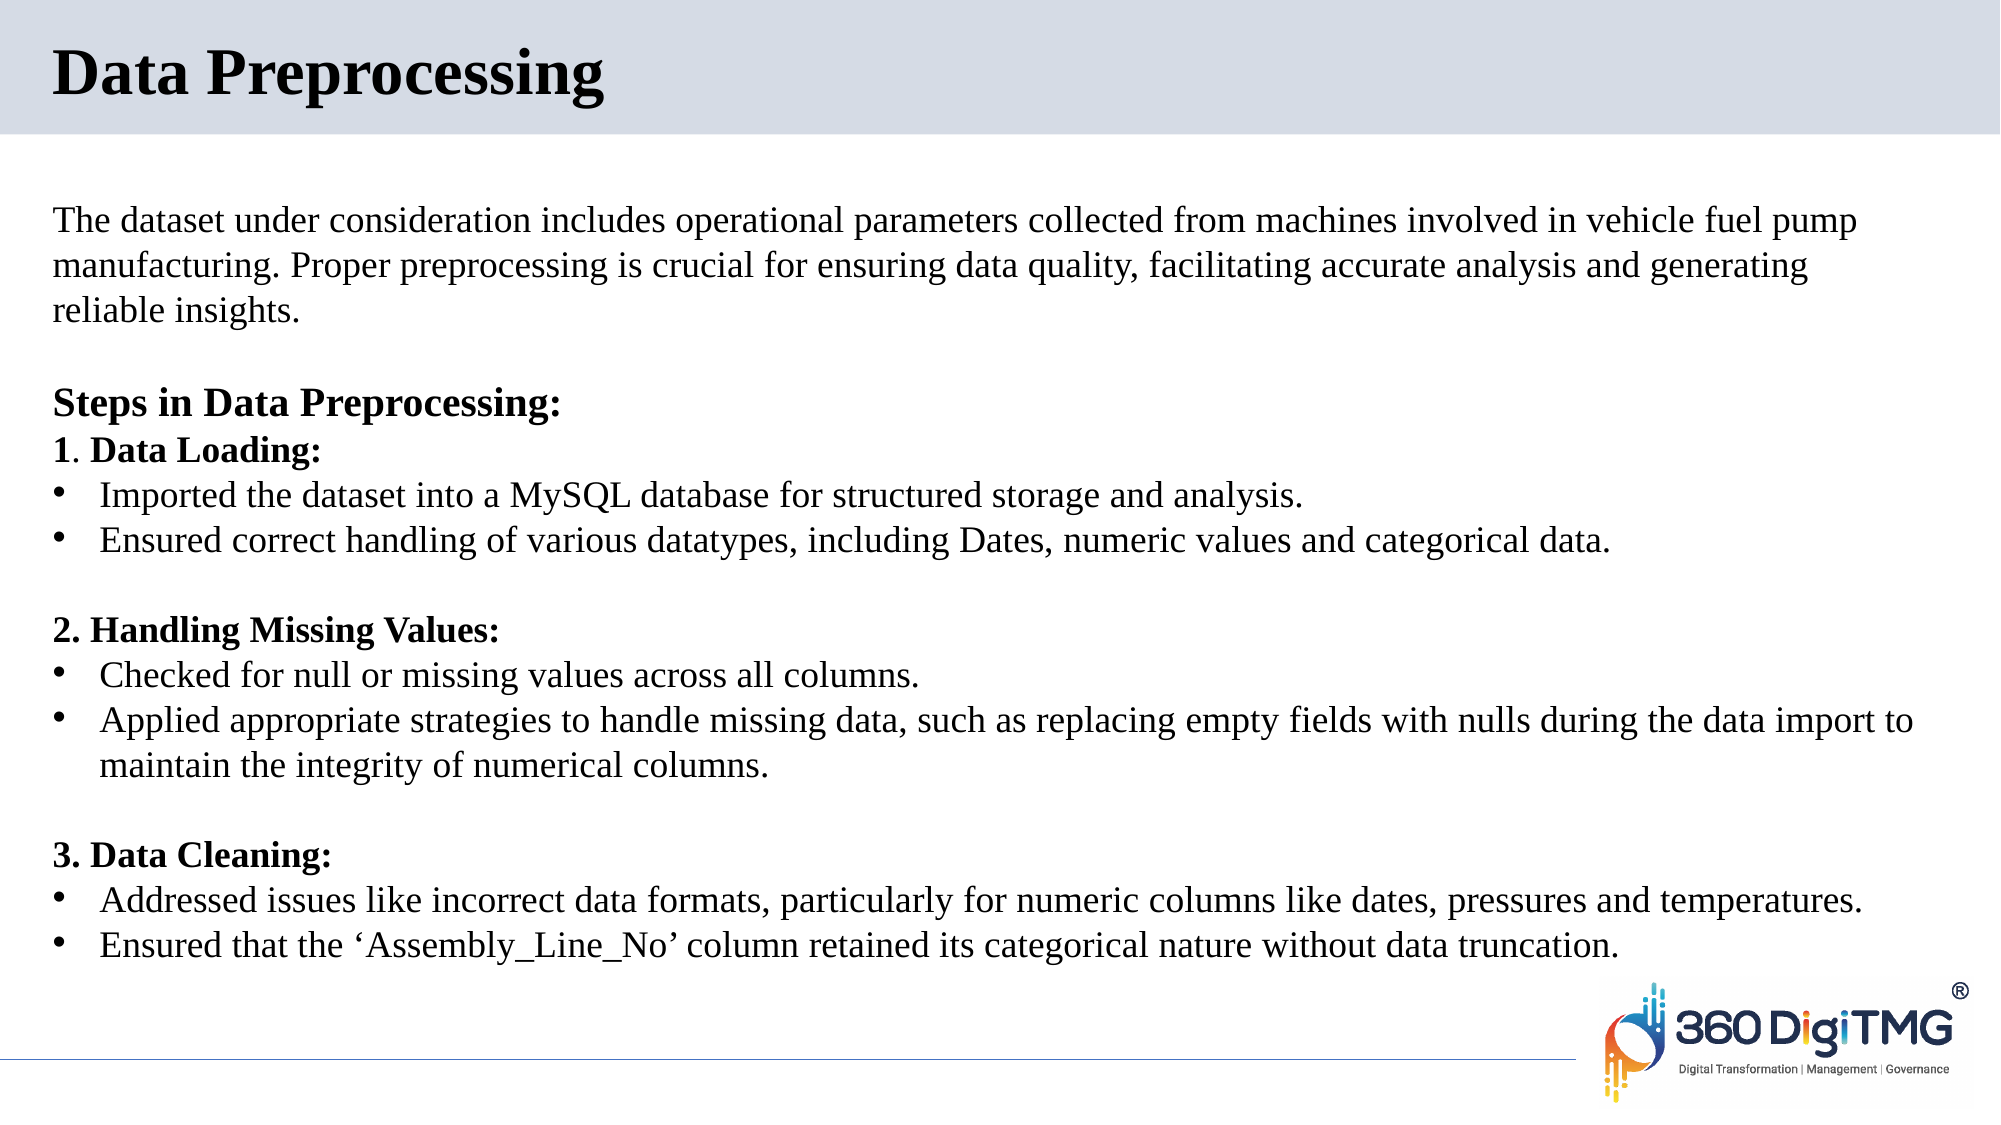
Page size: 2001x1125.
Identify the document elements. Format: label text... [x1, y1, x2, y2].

picture [1599, 976, 1974, 1110]
text_box The dataset under consideration includes operational parameters collected from machines involved in vehicle fuel pump manufacturing. Proper preprocessing is crucial for ensuring data quality, facilitating accurate analysis and generating reliable insights. Steps in Data Preprocessing: 1. Data Loading: Imported the dataset into a MySQL database for structured storage and analysis. Ensured correct handling of various datatypes, including Dates, numeric values and categorical data. 2. Handling Missing Values: Checked for null or missing values across all columns. Applied appropriate strategies to handle missing data, such as replacing empty fields with nulls during the data import to maintain the integrity of numerical columns. 3. Data Cleaning: Addressed issues like incorrect data formats, particularly for numeric columns like dates, pressures and temperatures. Ensured that the ‘Assembly_Line_No’ column retained its categorical nature without data truncation. [37, 179, 1943, 980]
title Data Preprocessing [37, 0, 1763, 175]
